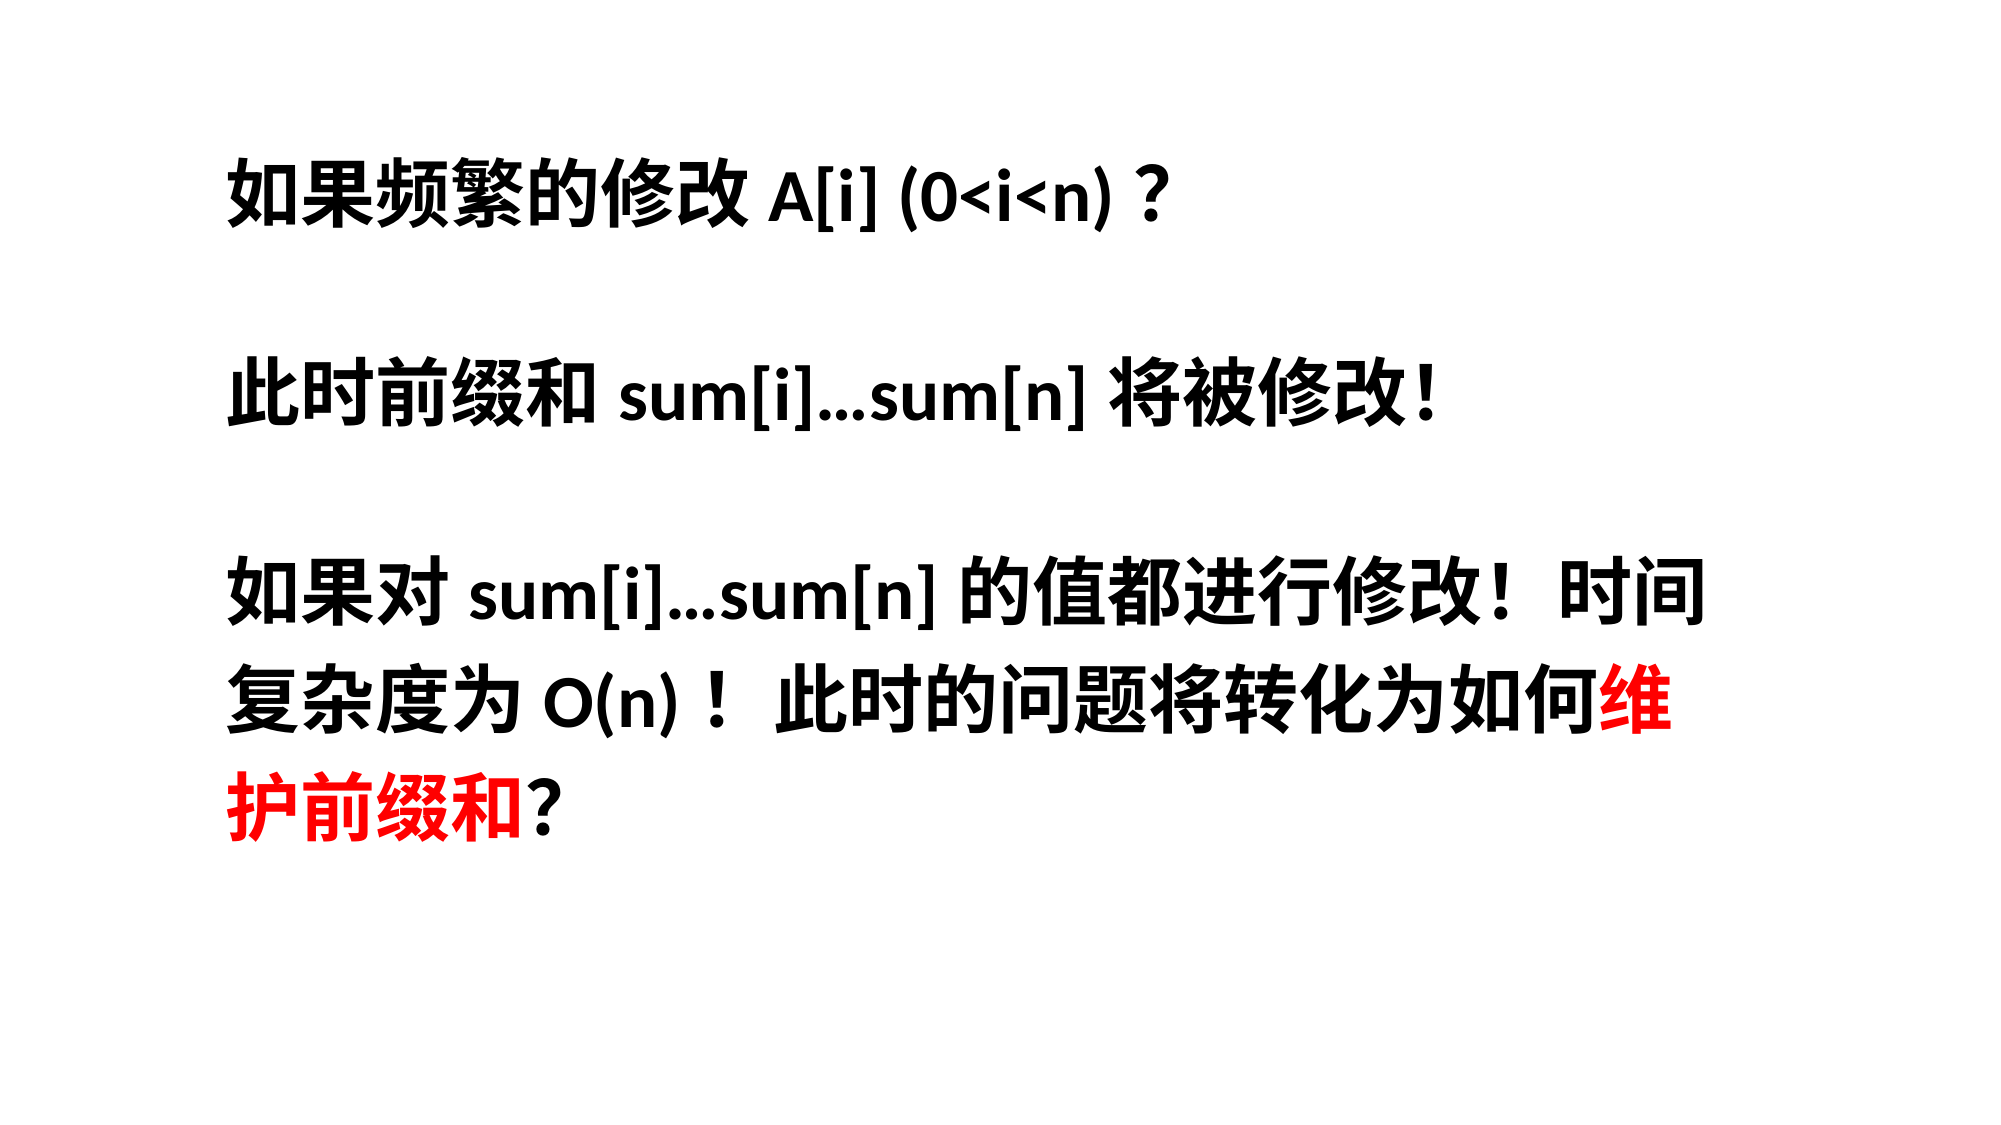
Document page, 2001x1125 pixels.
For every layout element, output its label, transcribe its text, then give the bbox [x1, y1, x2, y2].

text_box 如果对sum[i]…sum[n]的值都进行修改！时间复杂度为O(n)！此时的问题将转化为如何维护前缀和？ [210, 519, 1762, 858]
text_box 此时前缀和sum[i]…sum[n]将被修改！ [210, 320, 1762, 443]
text_box 如果频繁的修改A[i] (0<i<n)？ [210, 120, 1762, 244]
